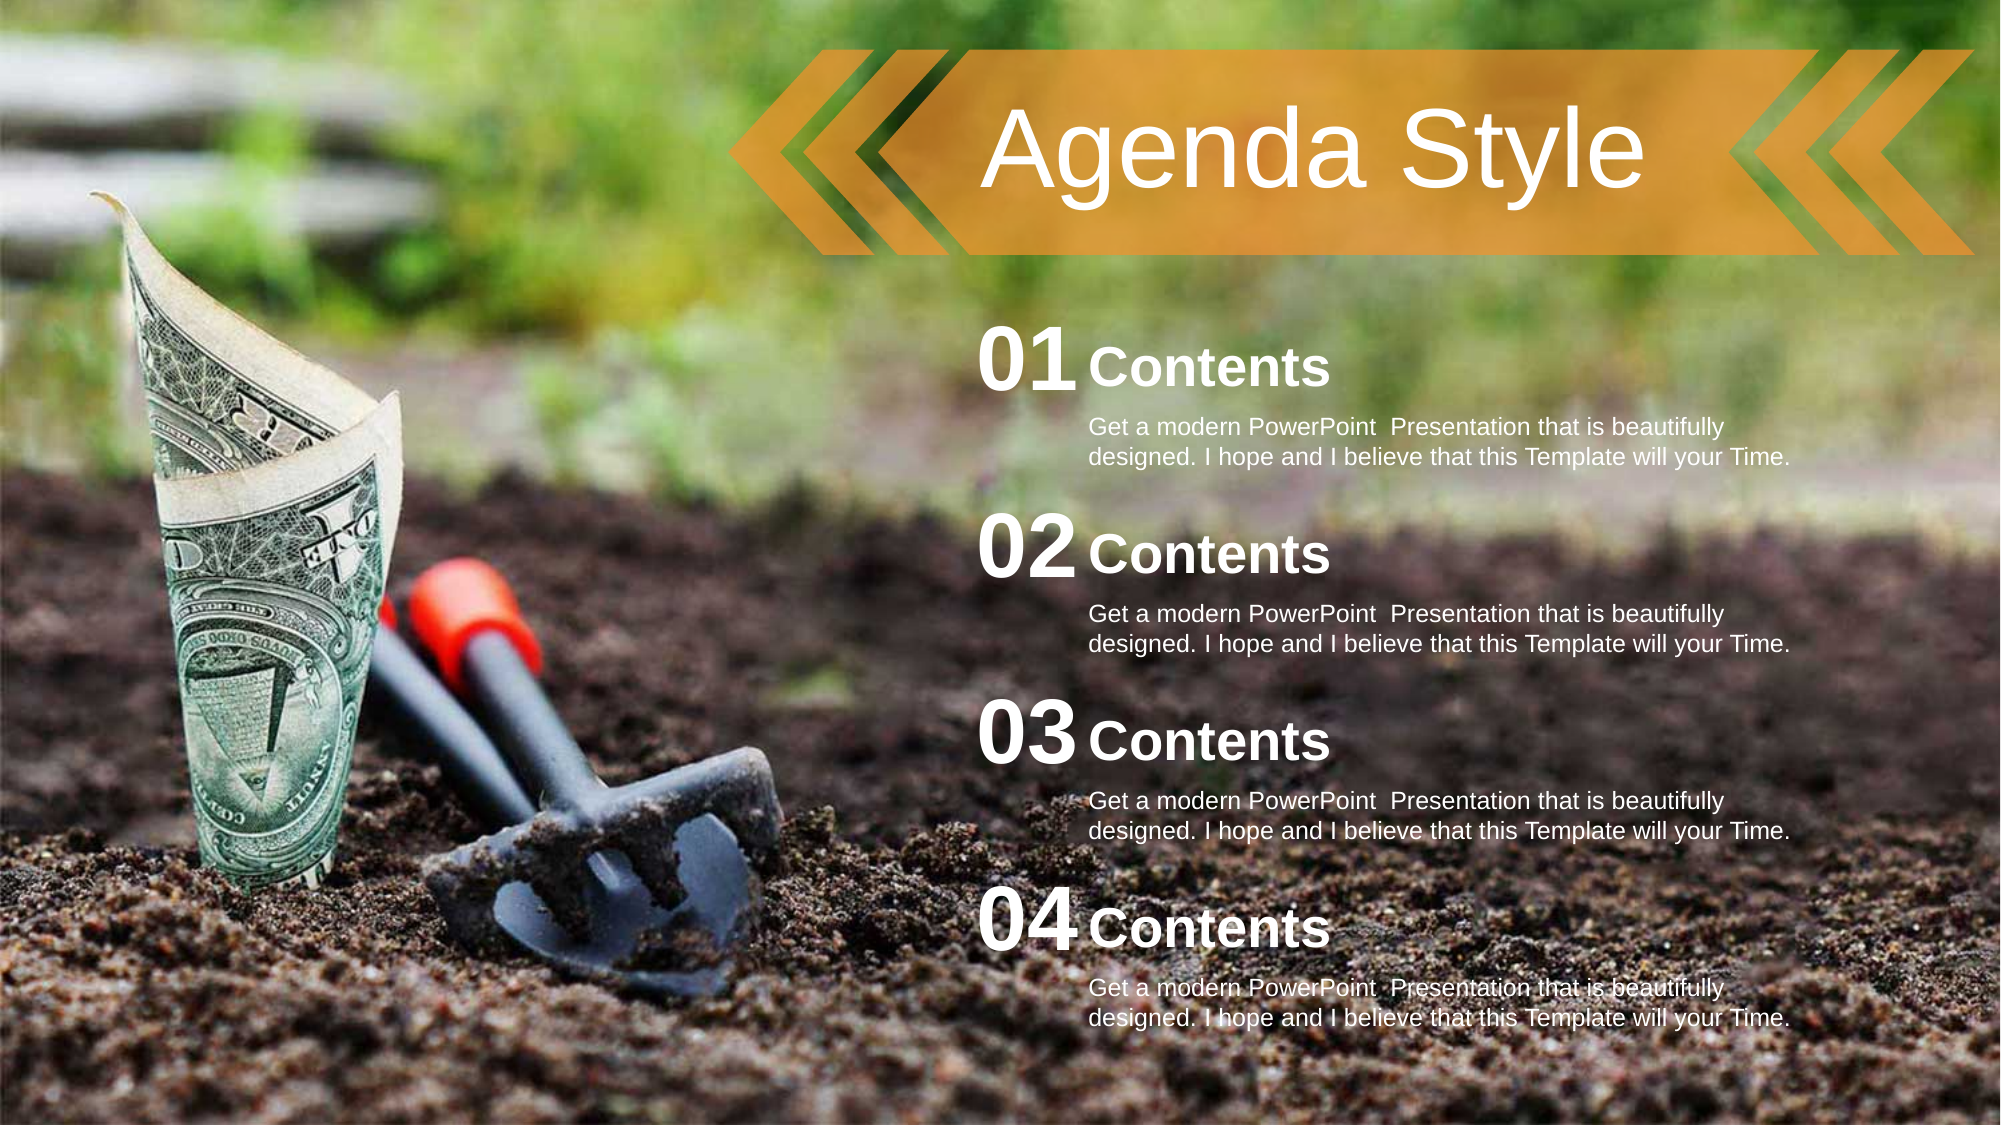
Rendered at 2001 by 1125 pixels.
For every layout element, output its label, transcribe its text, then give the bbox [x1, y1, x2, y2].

picture [0, 0, 2001, 1125]
text_box Get a modern PowerPoint Presentation that is beautifully designed. I hope and I believe that this Template will your Time. [1073, 403, 1839, 478]
text_box Get a modern PowerPoint Presentation that is beautifully designed. I hope and I believe that this Template will your Time. [1073, 963, 1839, 1039]
text_box Get a modern PowerPoint Presentation that is beautifully designed. I hope and I believe that this Template will your Time. [1073, 590, 1839, 665]
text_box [946, 851, 1836, 980]
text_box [946, 291, 1836, 419]
text_box Get a modern PowerPoint Presentation that is beautifully designed. I hope and I believe that this Template will your Time. [1073, 776, 1839, 852]
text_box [728, 49, 1975, 255]
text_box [946, 477, 1836, 606]
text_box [946, 664, 1836, 793]
